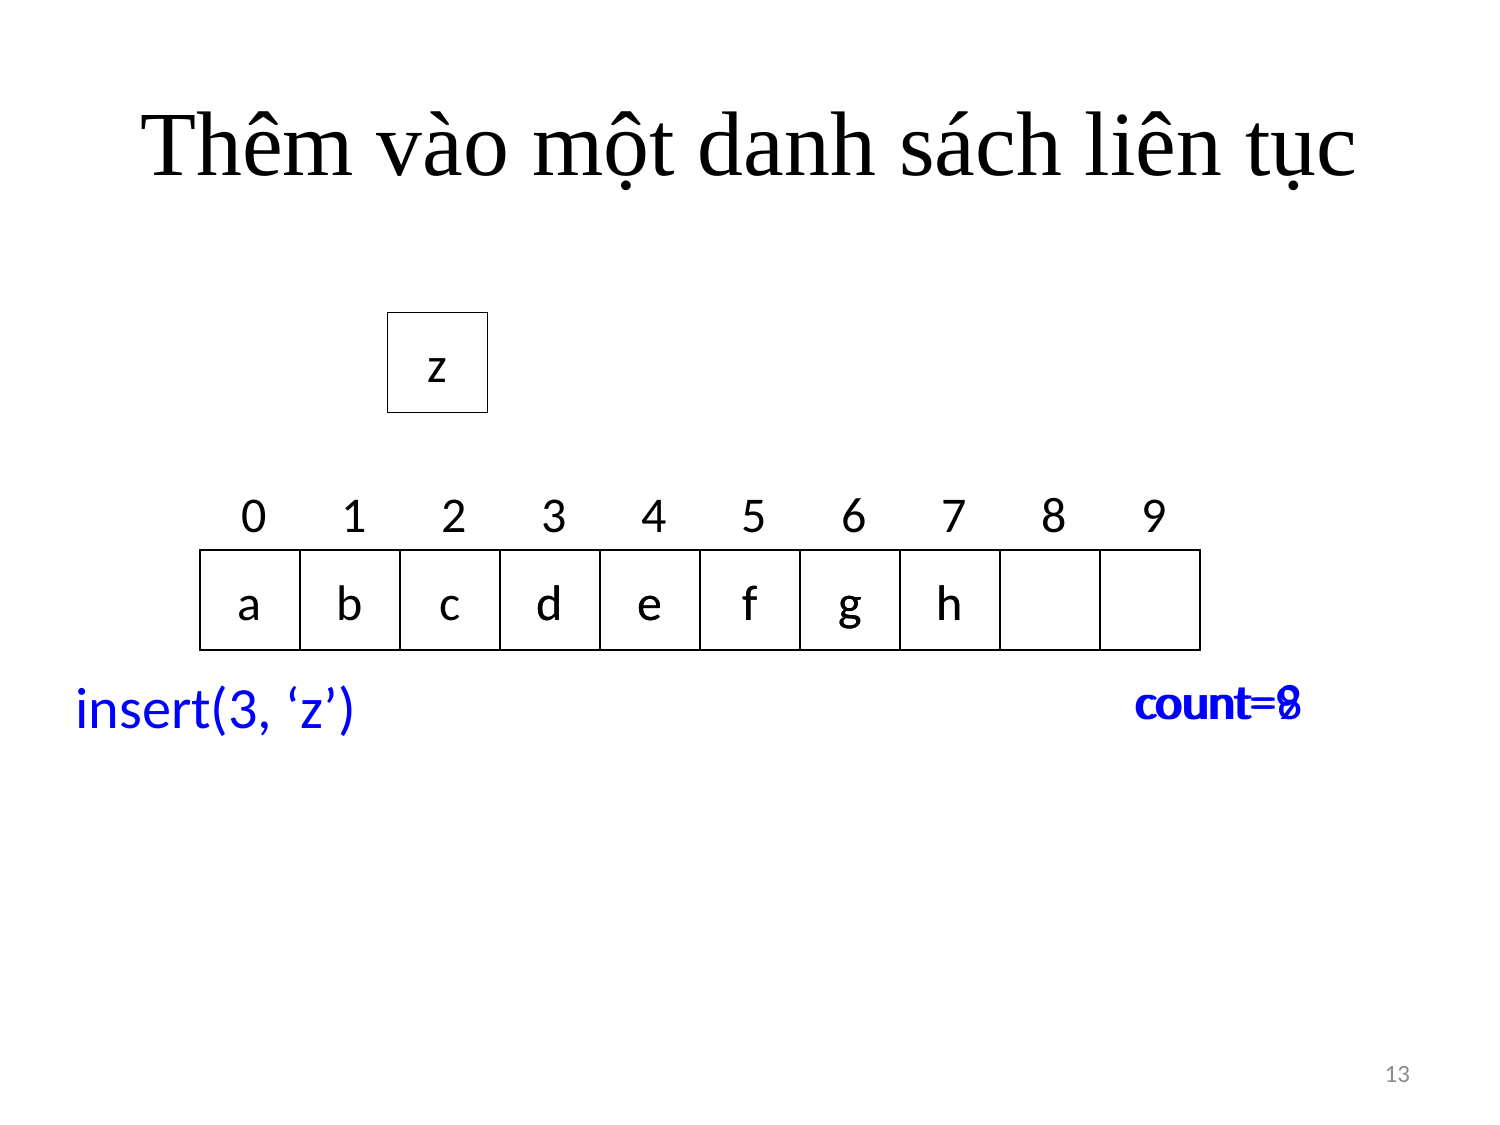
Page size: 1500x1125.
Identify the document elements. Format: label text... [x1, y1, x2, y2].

title Thêm vào một danh sách liên tục [75, 45, 1425, 233]
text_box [199, 475, 1201, 651]
slide_number 13 [1074, 1042, 1425, 1103]
text_box z [387, 312, 488, 413]
text_box count=9 [1119, 662, 1316, 738]
text_box insert(3, ‘z’) [60, 662, 372, 748]
